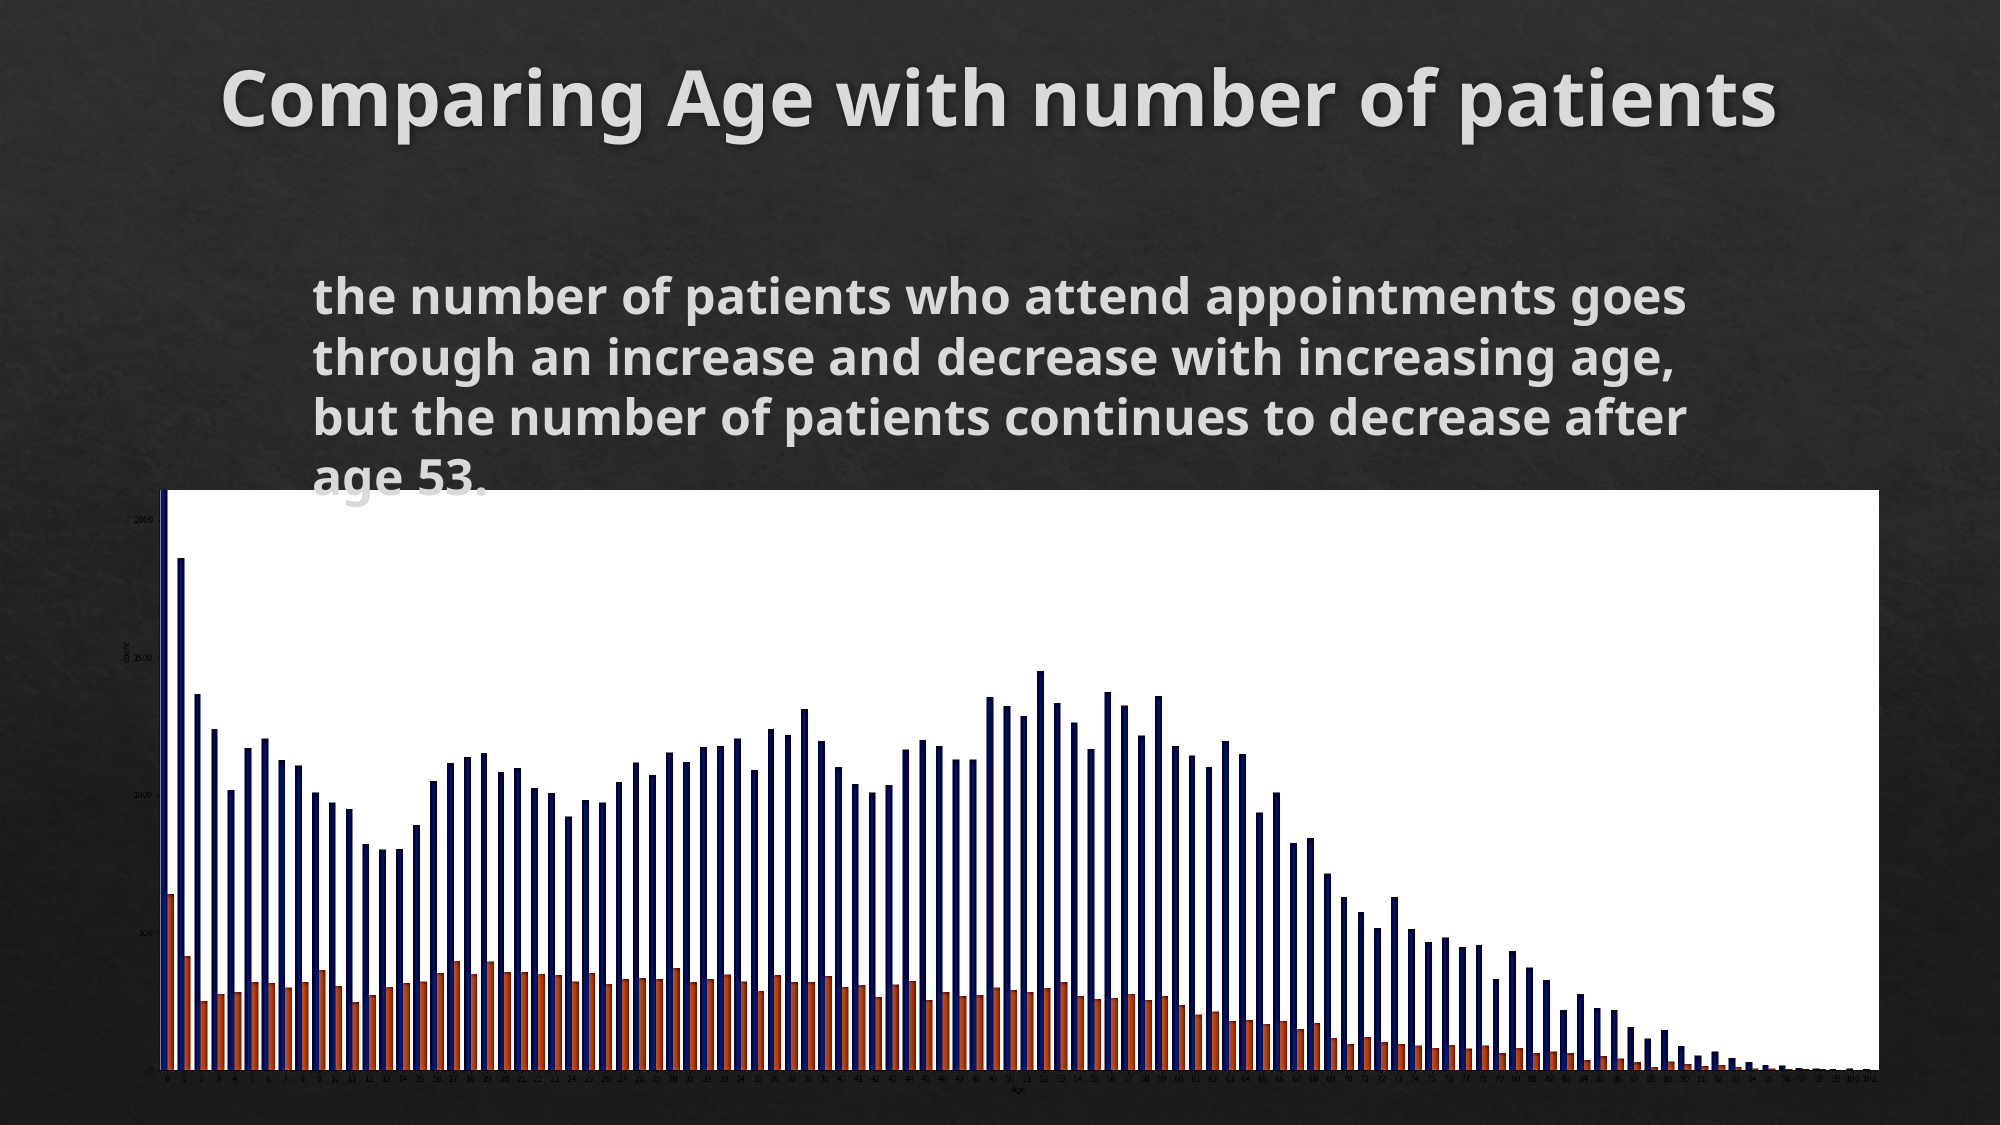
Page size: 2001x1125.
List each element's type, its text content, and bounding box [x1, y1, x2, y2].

picture [117, 490, 1883, 1099]
text_box Comparing Age with number of patients [150, 0, 1850, 191]
text_box the number of patients who attend appointments goes through an increase and decrease with increasing age, but the number of patients continues to decrease after age 53. [222, 257, 1778, 486]
